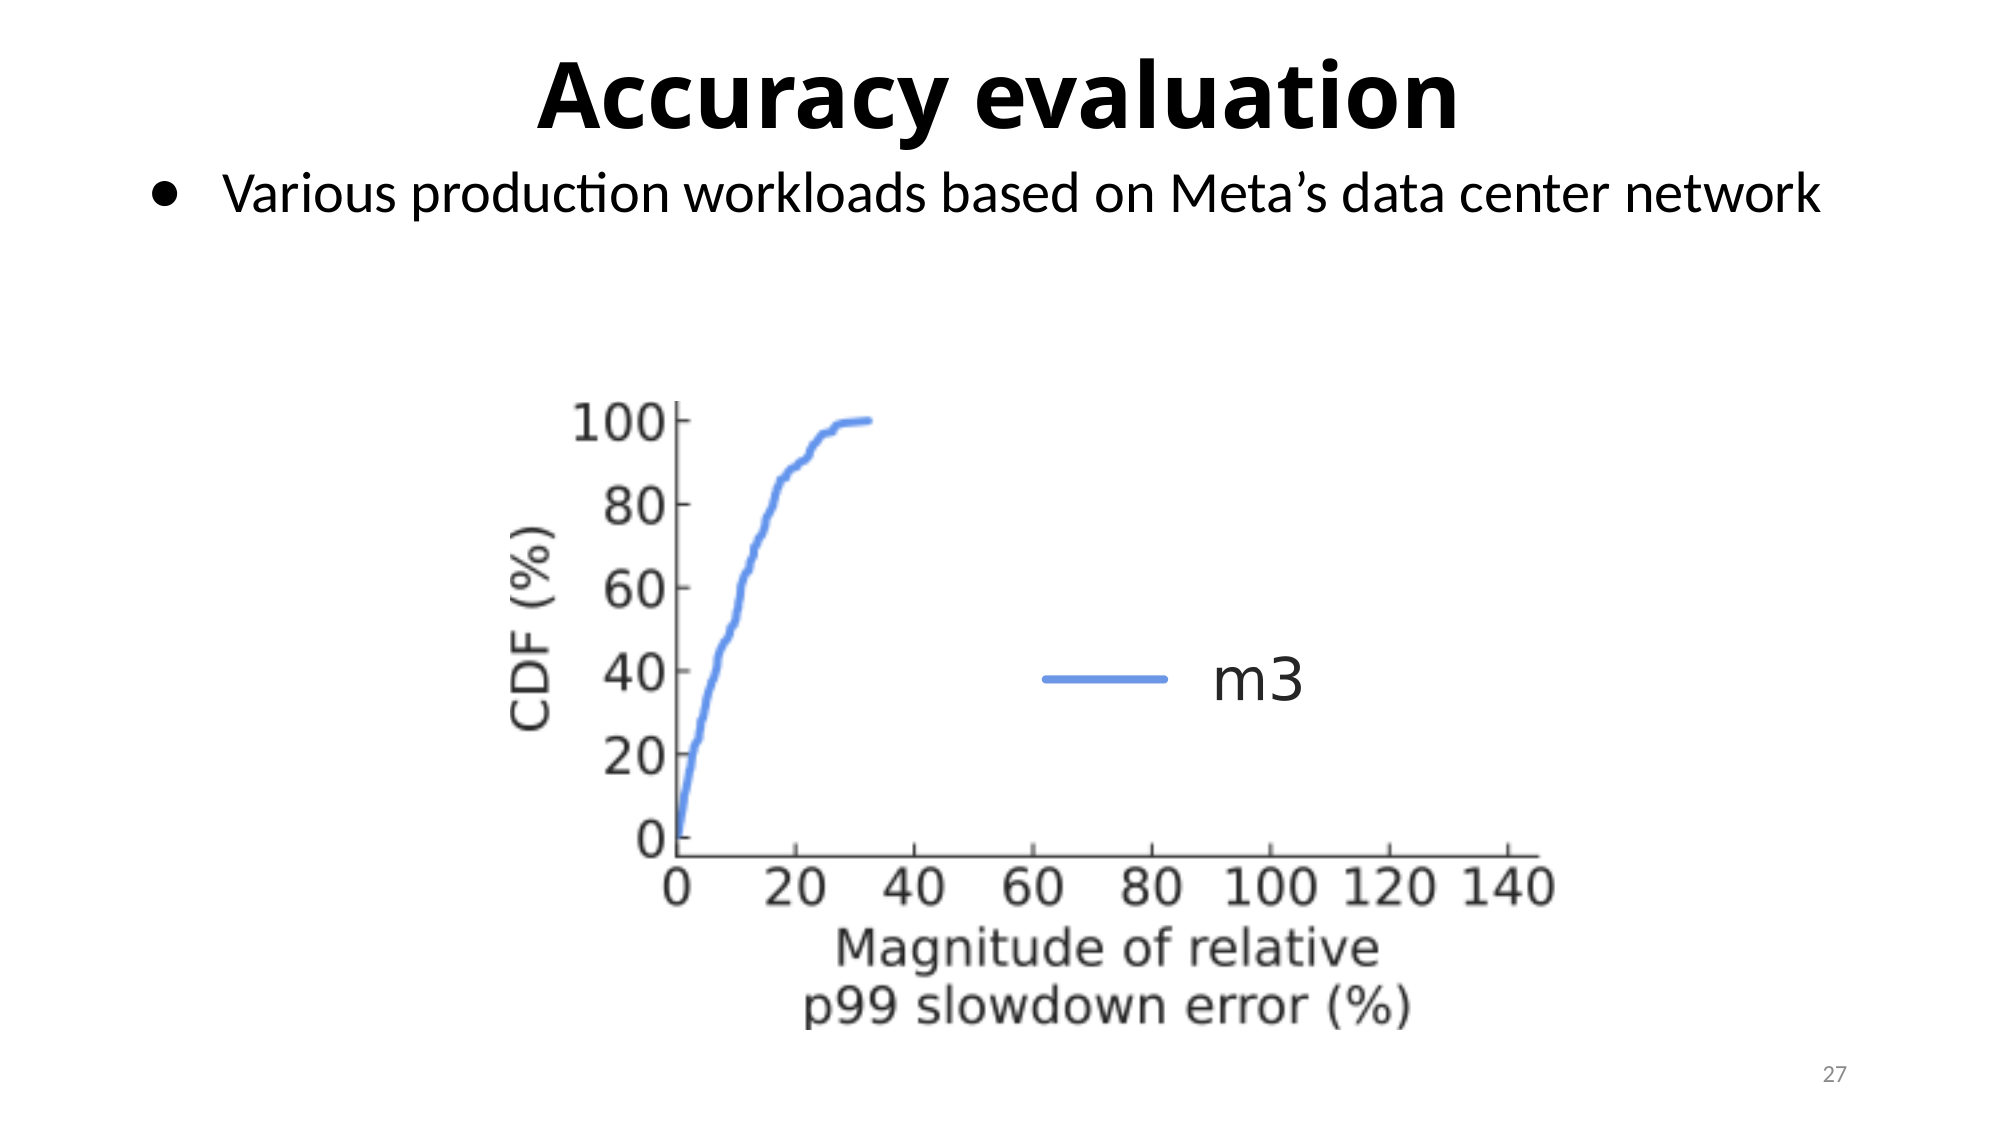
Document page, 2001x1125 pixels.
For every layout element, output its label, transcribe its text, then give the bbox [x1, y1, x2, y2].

title Accuracy evaluation [68, 29, 1932, 211]
slide_number 27 [1412, 1042, 1863, 1103]
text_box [510, 401, 1555, 1030]
list Various production workloads based on Meta’s data center network [102, 142, 1932, 1026]
